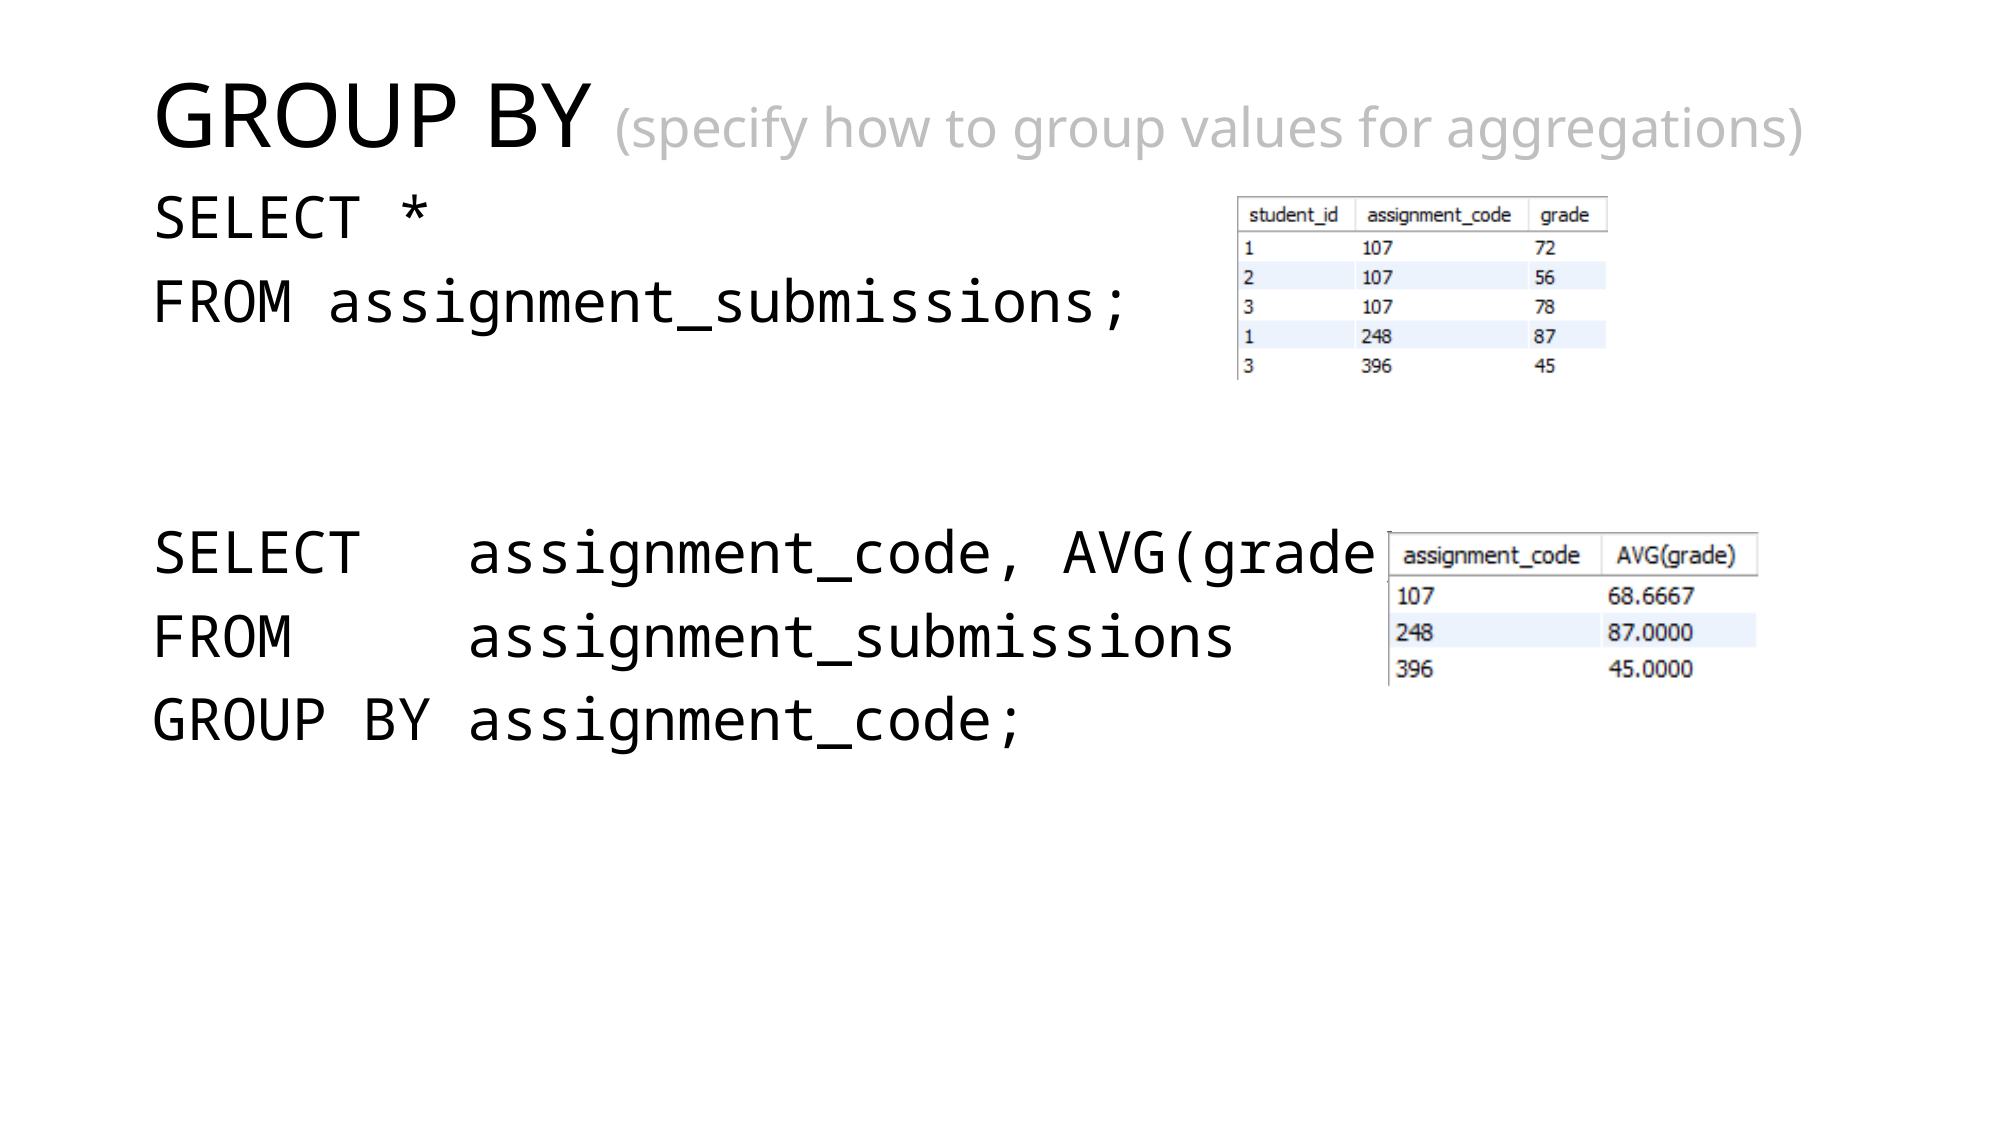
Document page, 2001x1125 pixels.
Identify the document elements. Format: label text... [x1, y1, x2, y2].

title GROUP BY (specify how to group values for aggregations) [137, 59, 1863, 178]
picture [1388, 532, 1761, 695]
list SELECT * FROM assignment_submissions; SELECT assignment_code, AVG(grade) FROM assignment_submissions GROUP BY assignment_code; [137, 181, 1863, 782]
picture [1237, 196, 1608, 380]
